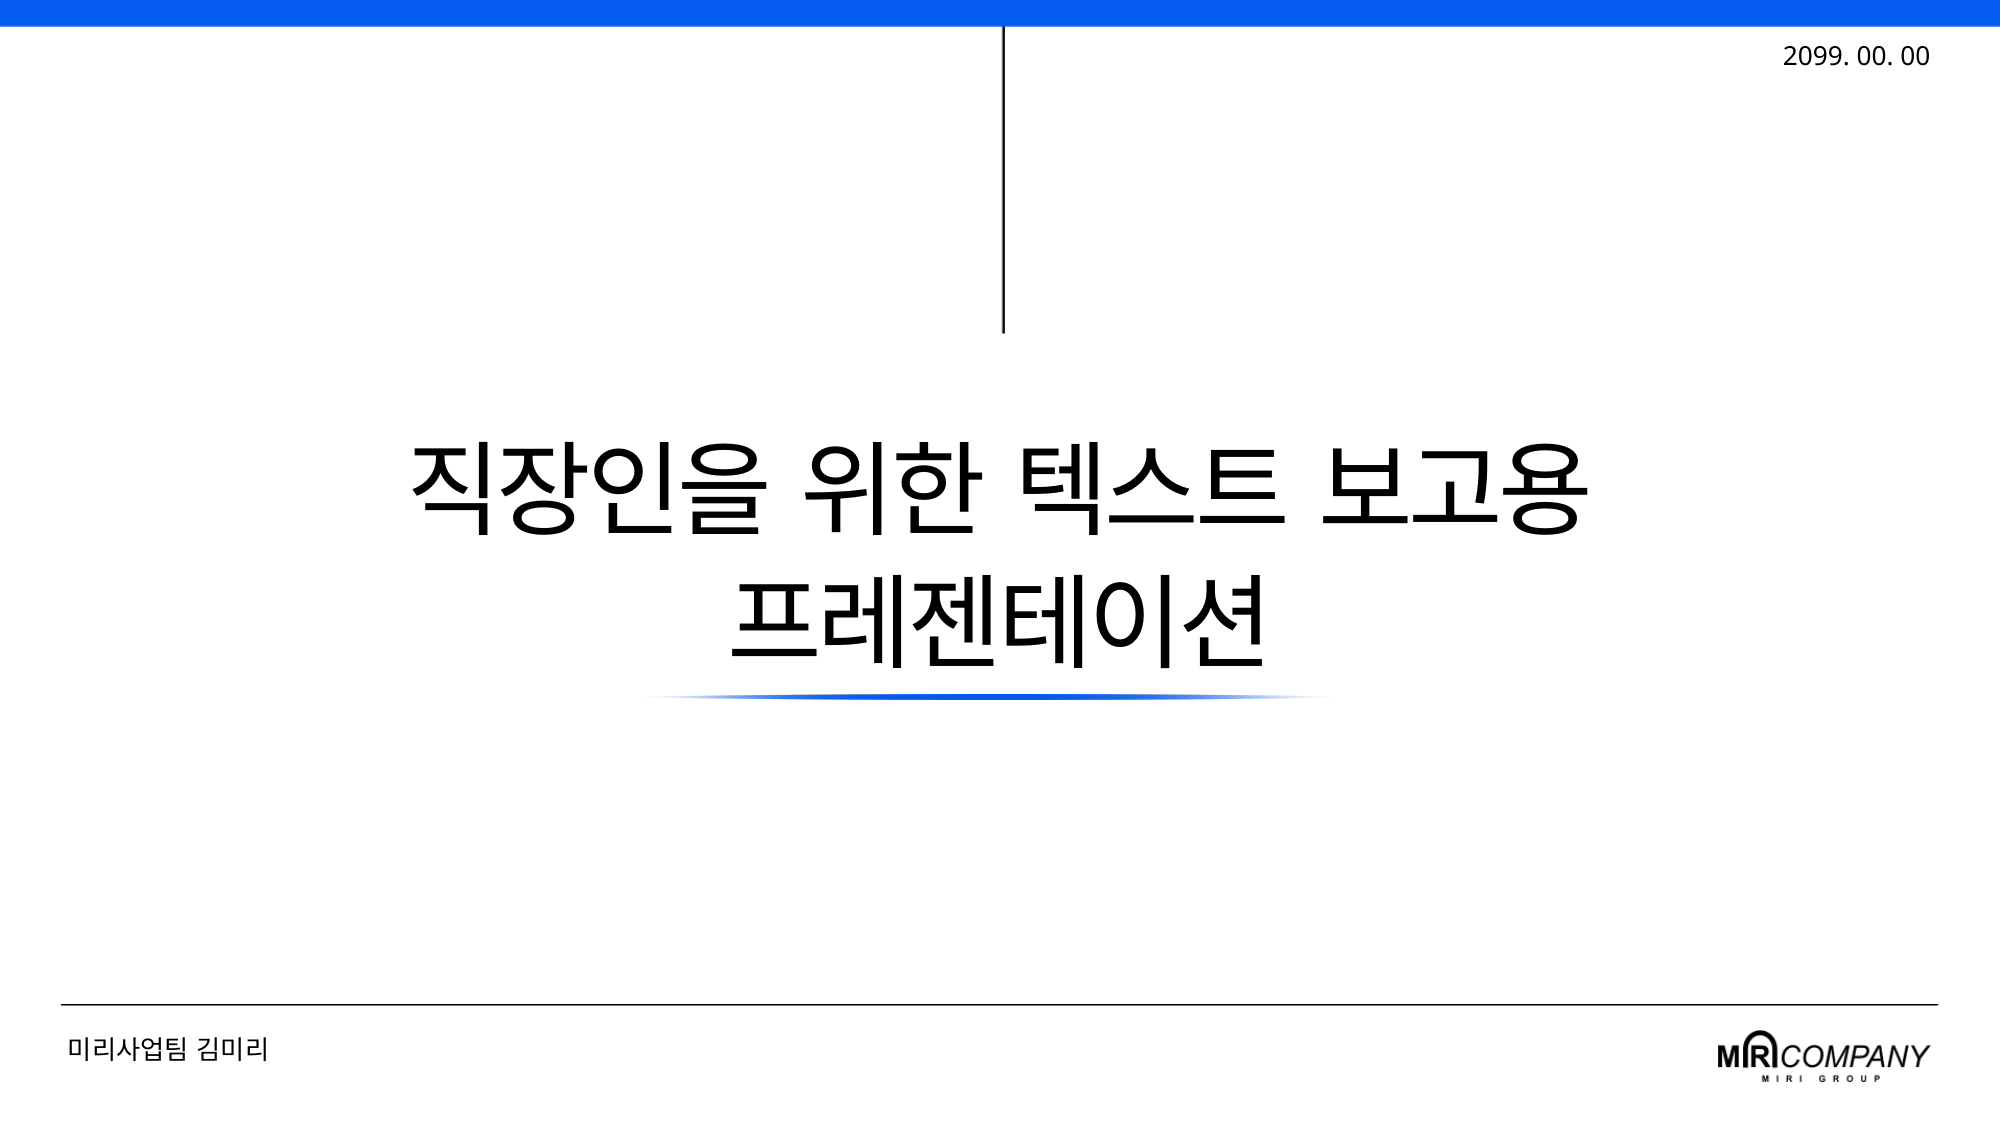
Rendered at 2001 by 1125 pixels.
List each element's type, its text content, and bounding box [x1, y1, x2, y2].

text_box 미리사업팀 김미리 [67, 1034, 524, 1071]
text_box 2099. 00. 00 [1698, 40, 1931, 77]
picture [627, 693, 1372, 701]
picture [60, 1003, 1940, 1007]
picture [0, 0, 2000, 333]
picture [1717, 1029, 1931, 1083]
text_box 직장인을 위한 텍스트 보고용 프레젠테이션 [355, 409, 1645, 688]
